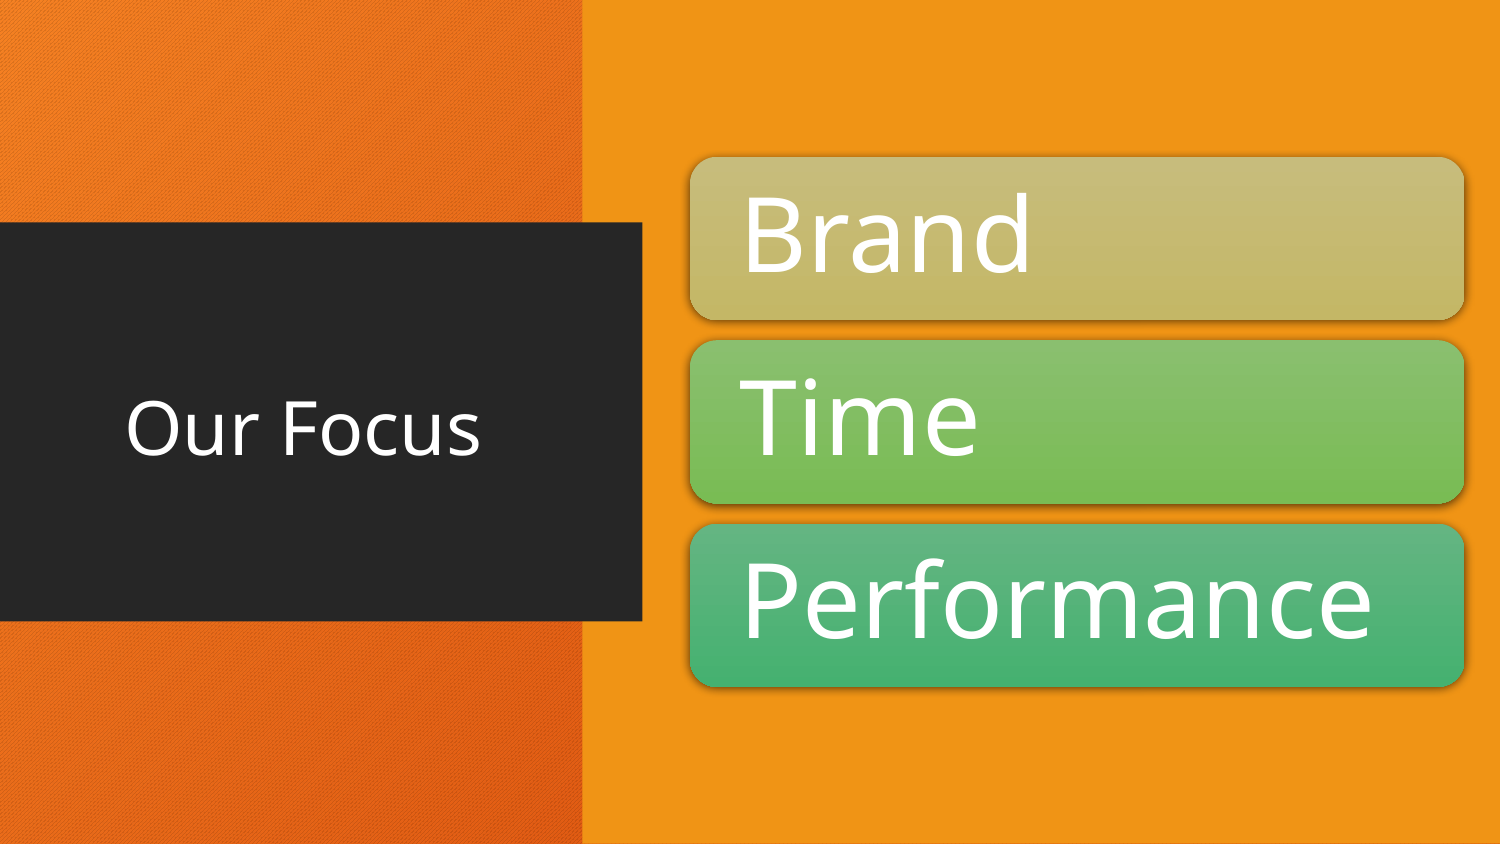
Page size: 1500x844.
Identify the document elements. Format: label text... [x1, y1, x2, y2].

text_box [0, 222, 643, 622]
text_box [689, 156, 1465, 688]
text_box Our Focus [109, 375, 533, 469]
text_box [582, 0, 1500, 844]
